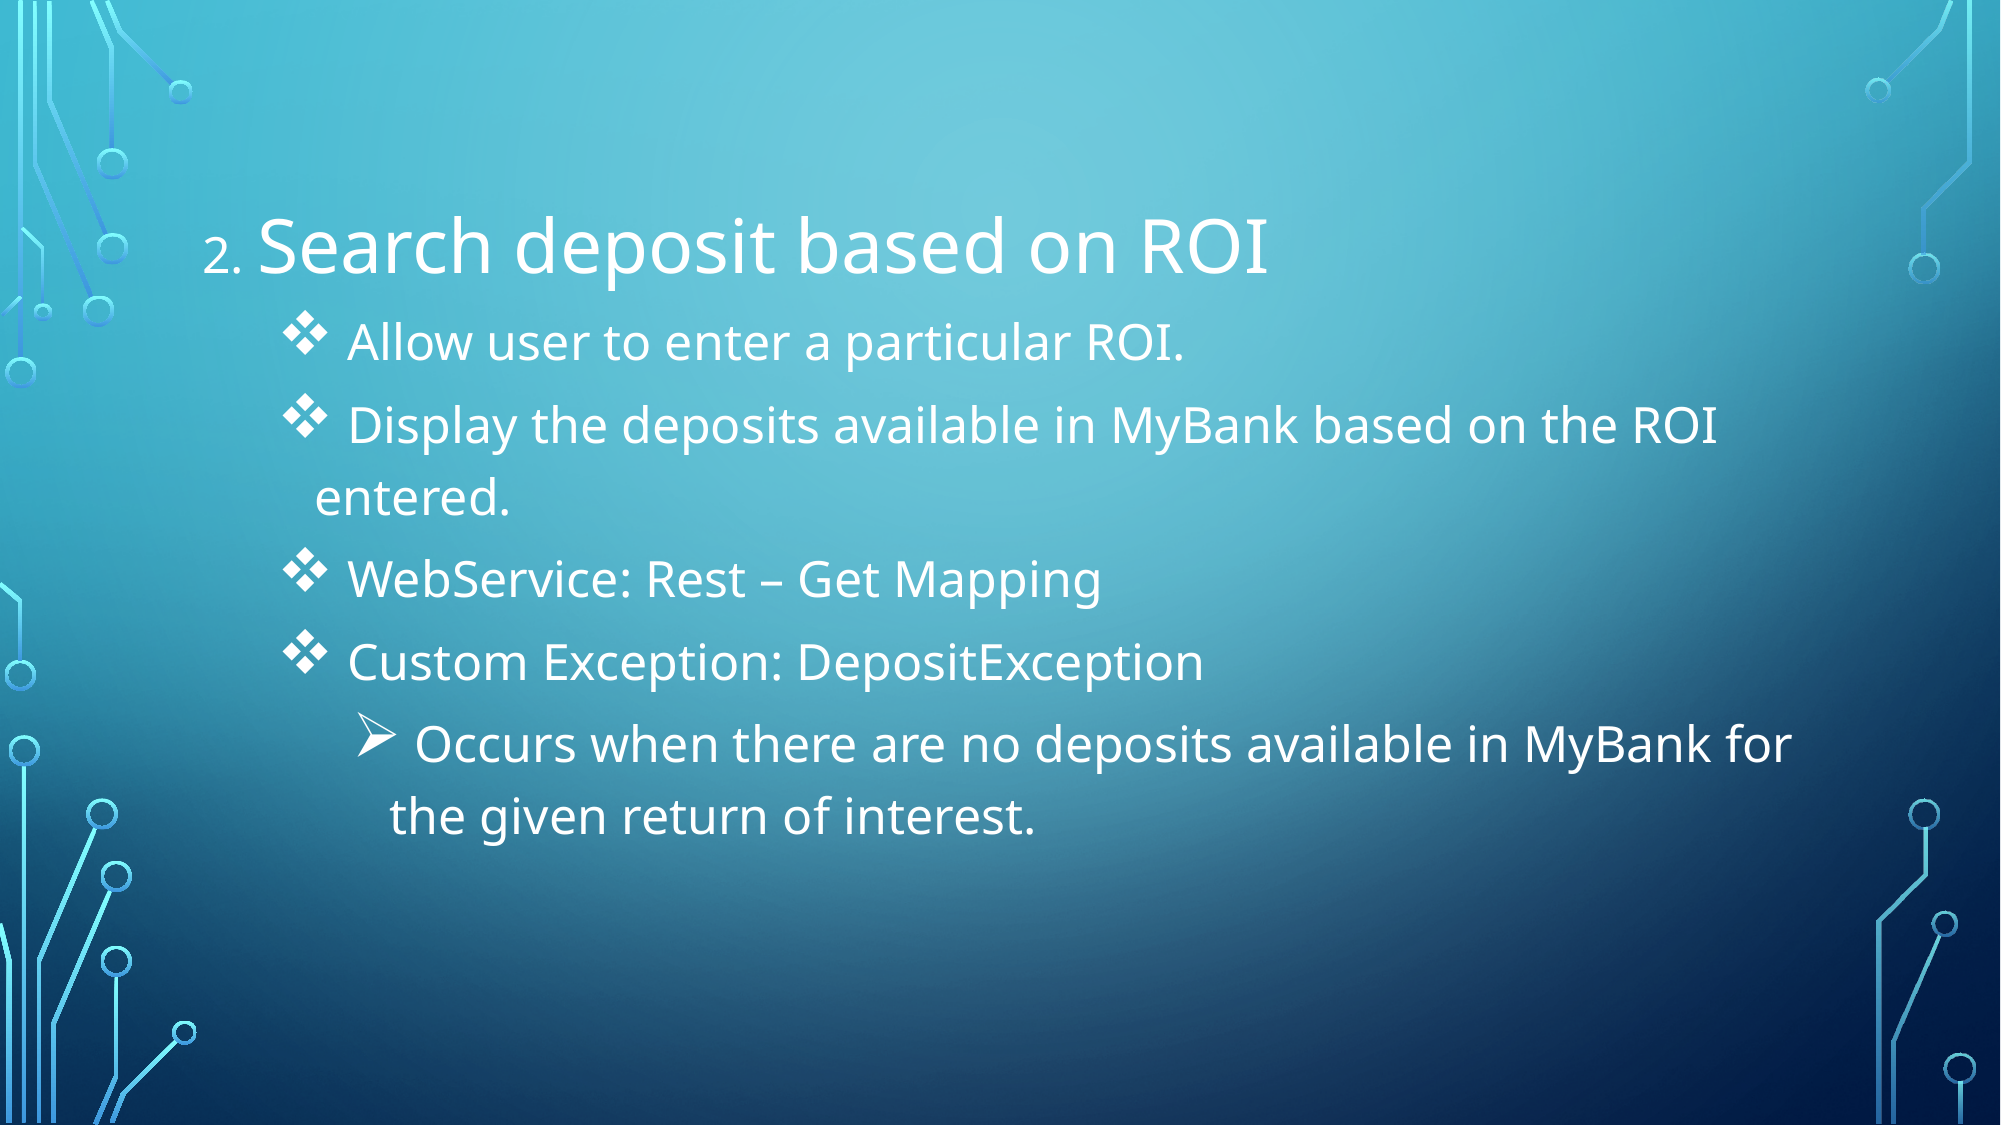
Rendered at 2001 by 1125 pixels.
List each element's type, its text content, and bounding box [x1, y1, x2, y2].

list 2. Search deposit based on ROI Allow user to enter a particular ROI. Display the deposits available in MyBank based on the ROI entered. WebService: Rest – Get Mapping Custom Exception: DepositException Occurs when there are no deposits available in MyBank for the given return of interest. [187, 172, 1813, 950]
